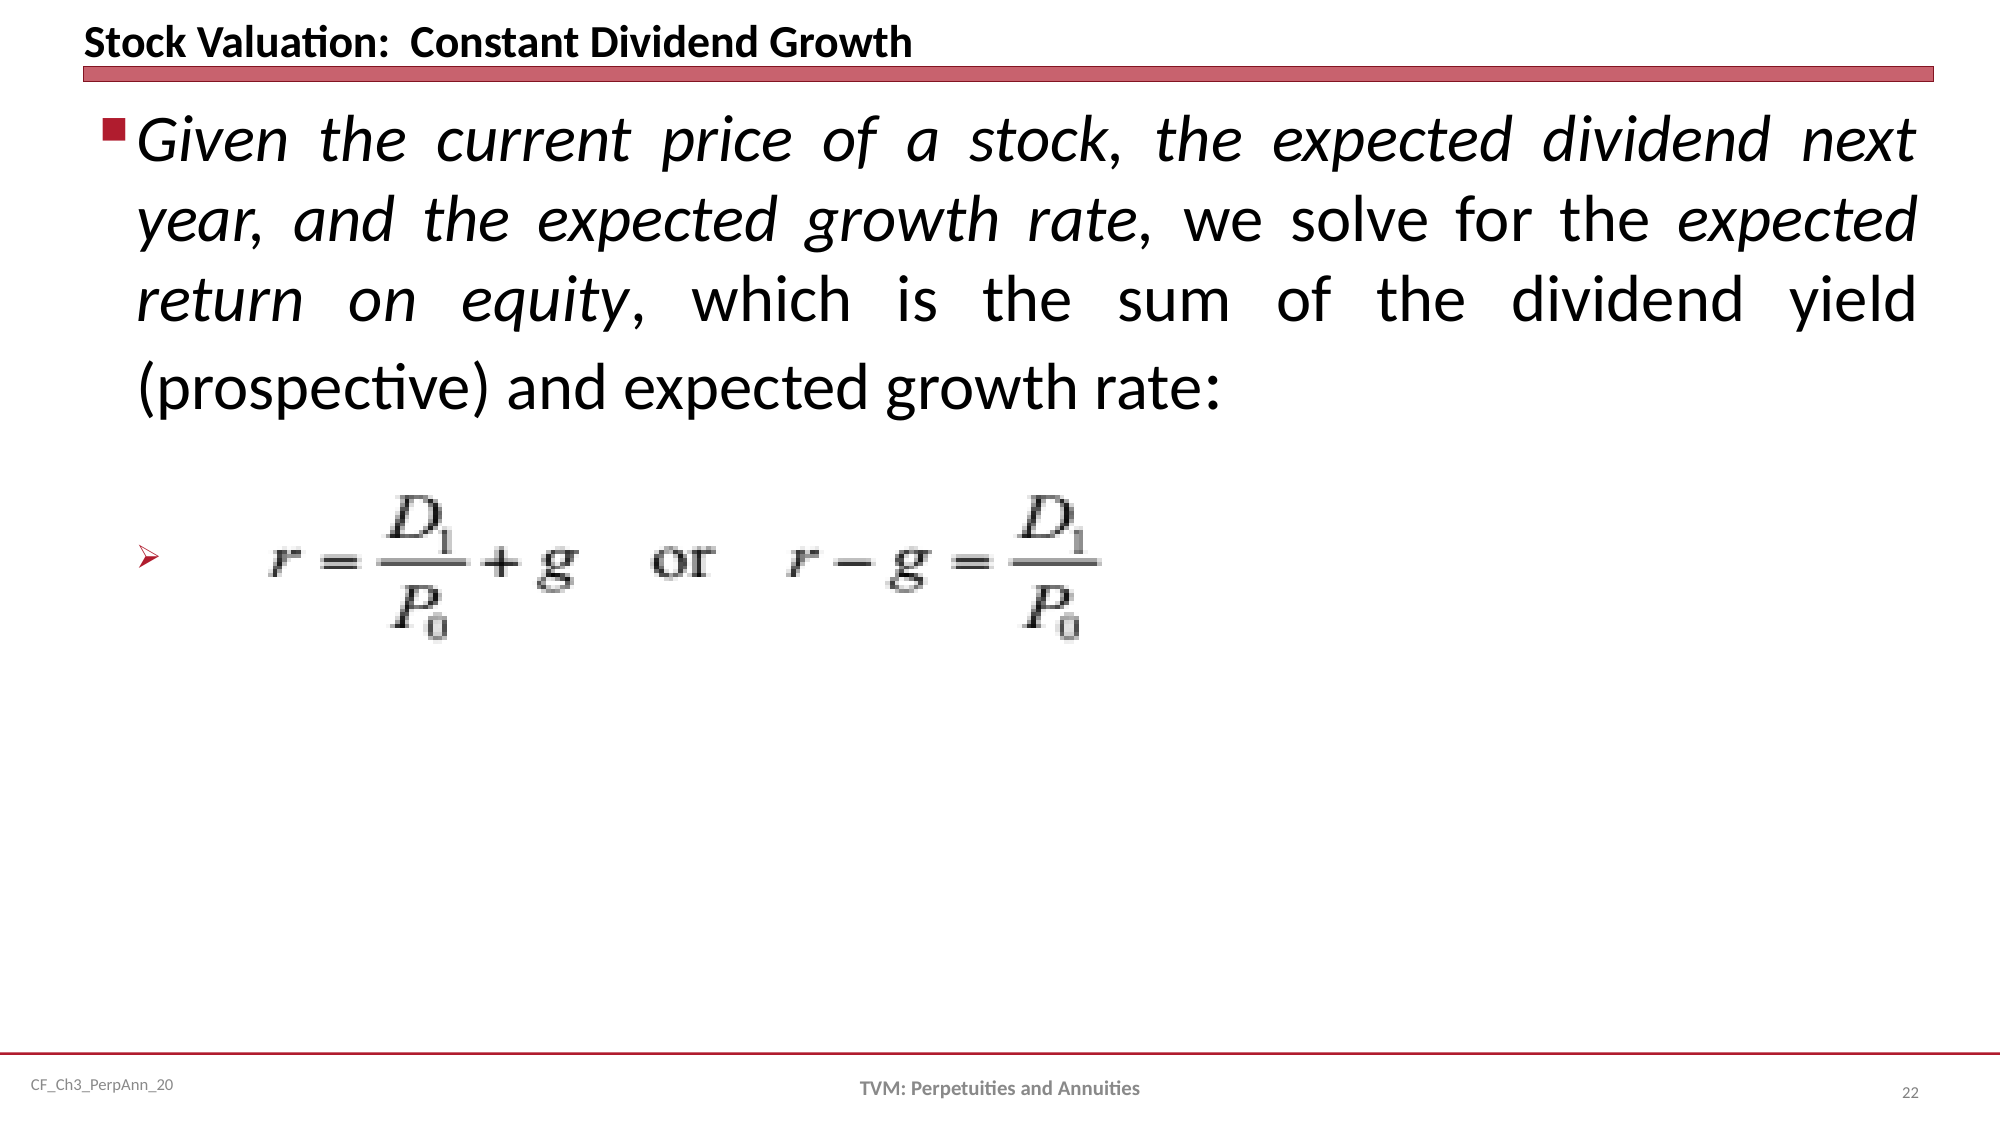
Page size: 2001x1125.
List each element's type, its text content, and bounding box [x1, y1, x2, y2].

footer TVM: Perpetuities and Annuities [683, 1056, 1317, 1117]
list Given the current price of a stock, the expected dividend next year, and the expected growth rate, we solve for the expected return on equity, which is the sum of the dividend yield (prospective) and expected growth rate: [83, 87, 1934, 1041]
slide_number 22 [1834, 1061, 1934, 1122]
title Stock Valuation: Constant Dividend Growth [83, 6, 1935, 67]
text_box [259, 480, 1108, 649]
